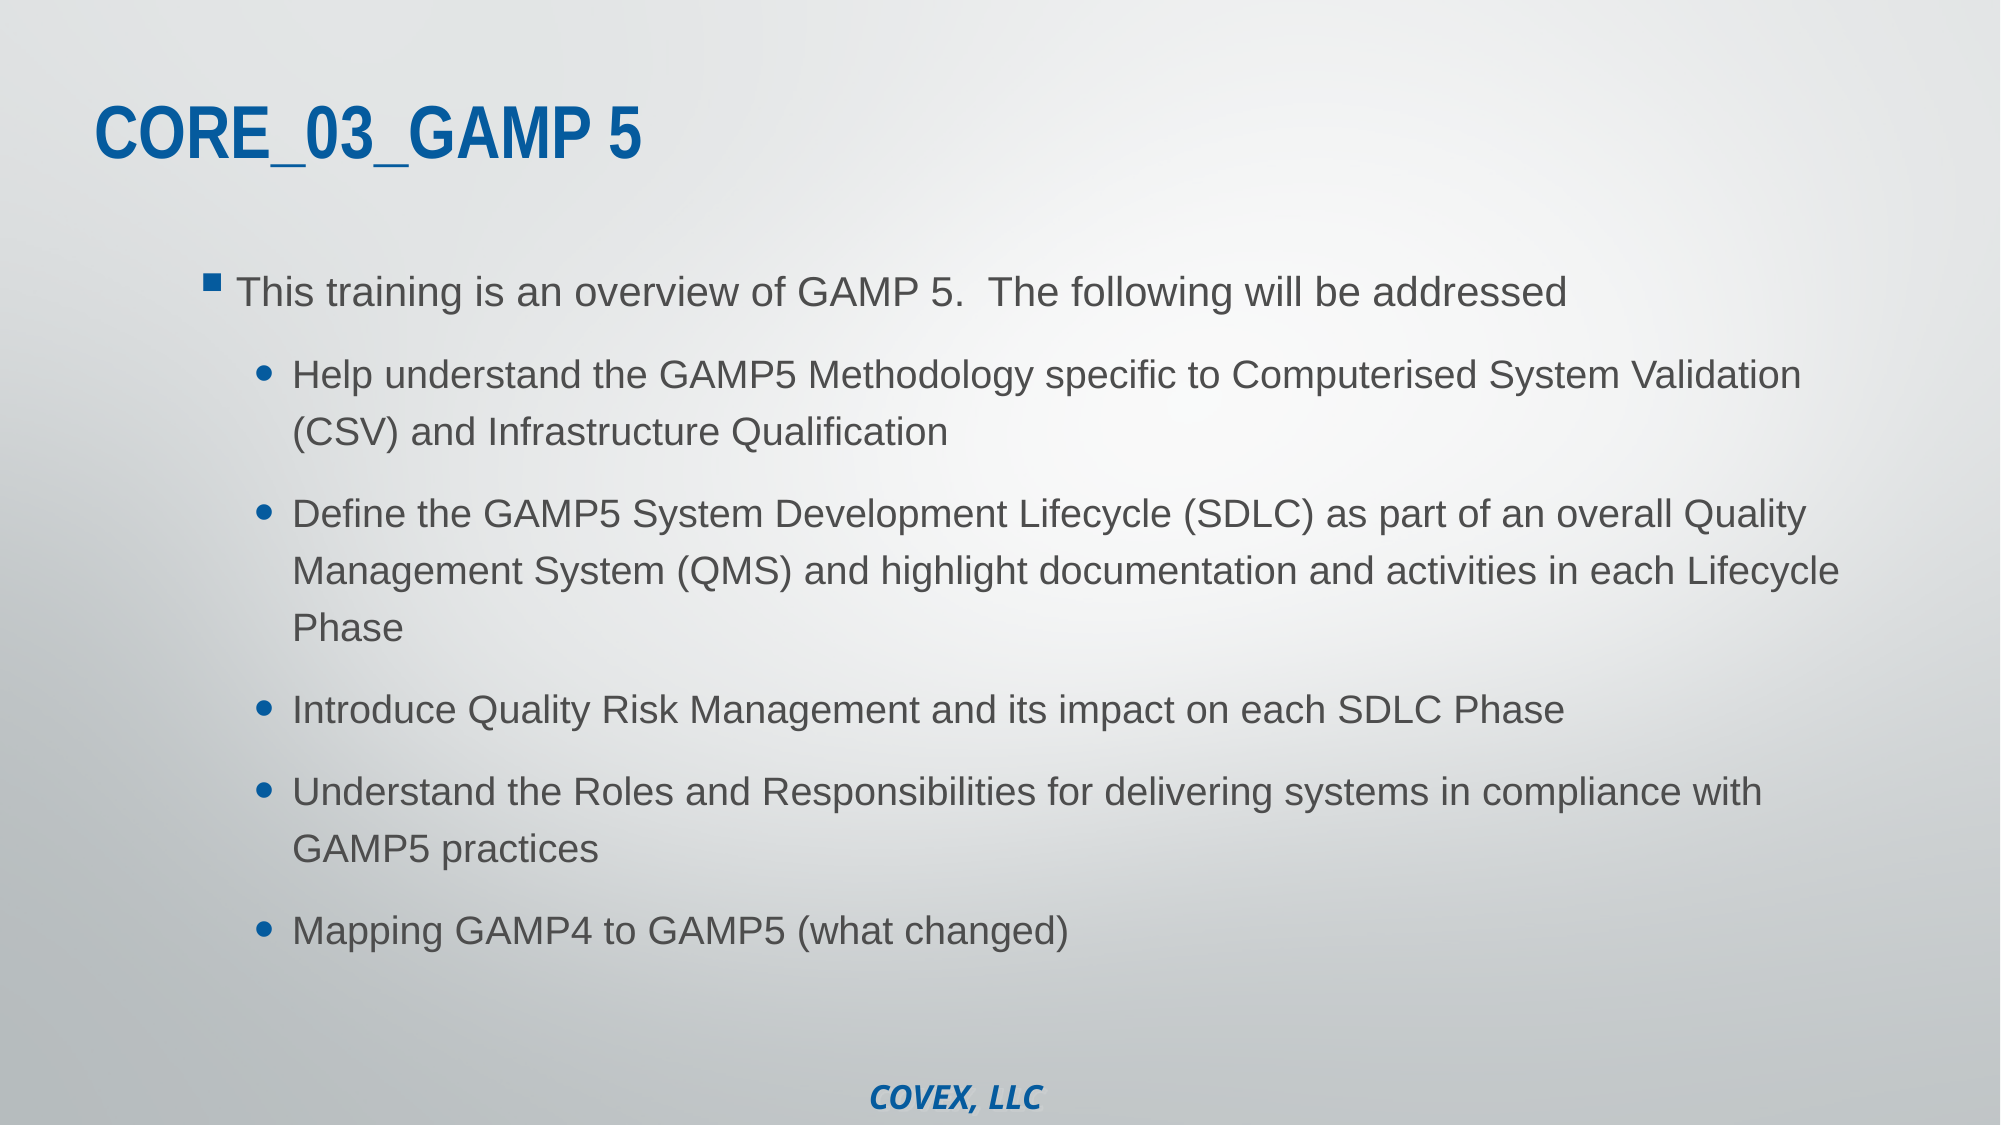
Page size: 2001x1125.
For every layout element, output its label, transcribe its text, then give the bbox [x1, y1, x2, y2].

list This training is an overview of GAMP 5. The following will be addressed Help understand the GAMP5 Methodology specific to Computerised System Validation (CSV) and Infrastructure Qualification Define the GAMP5 System Development Lifecycle (SDLC) as part of an overall Quality Management System (QMS) and highlight documentation and activities in each Lifecycle Phase Introduce Quality Risk Management and its impact on each SDLC Phase Understand the Roles and Responsibilities for delivering systems in compliance with GAMP5 practices Mapping GAMP4 to GAMP5 (what changed) [183, 237, 1900, 980]
title CORE_03_GAMP 5 [79, 34, 1900, 222]
